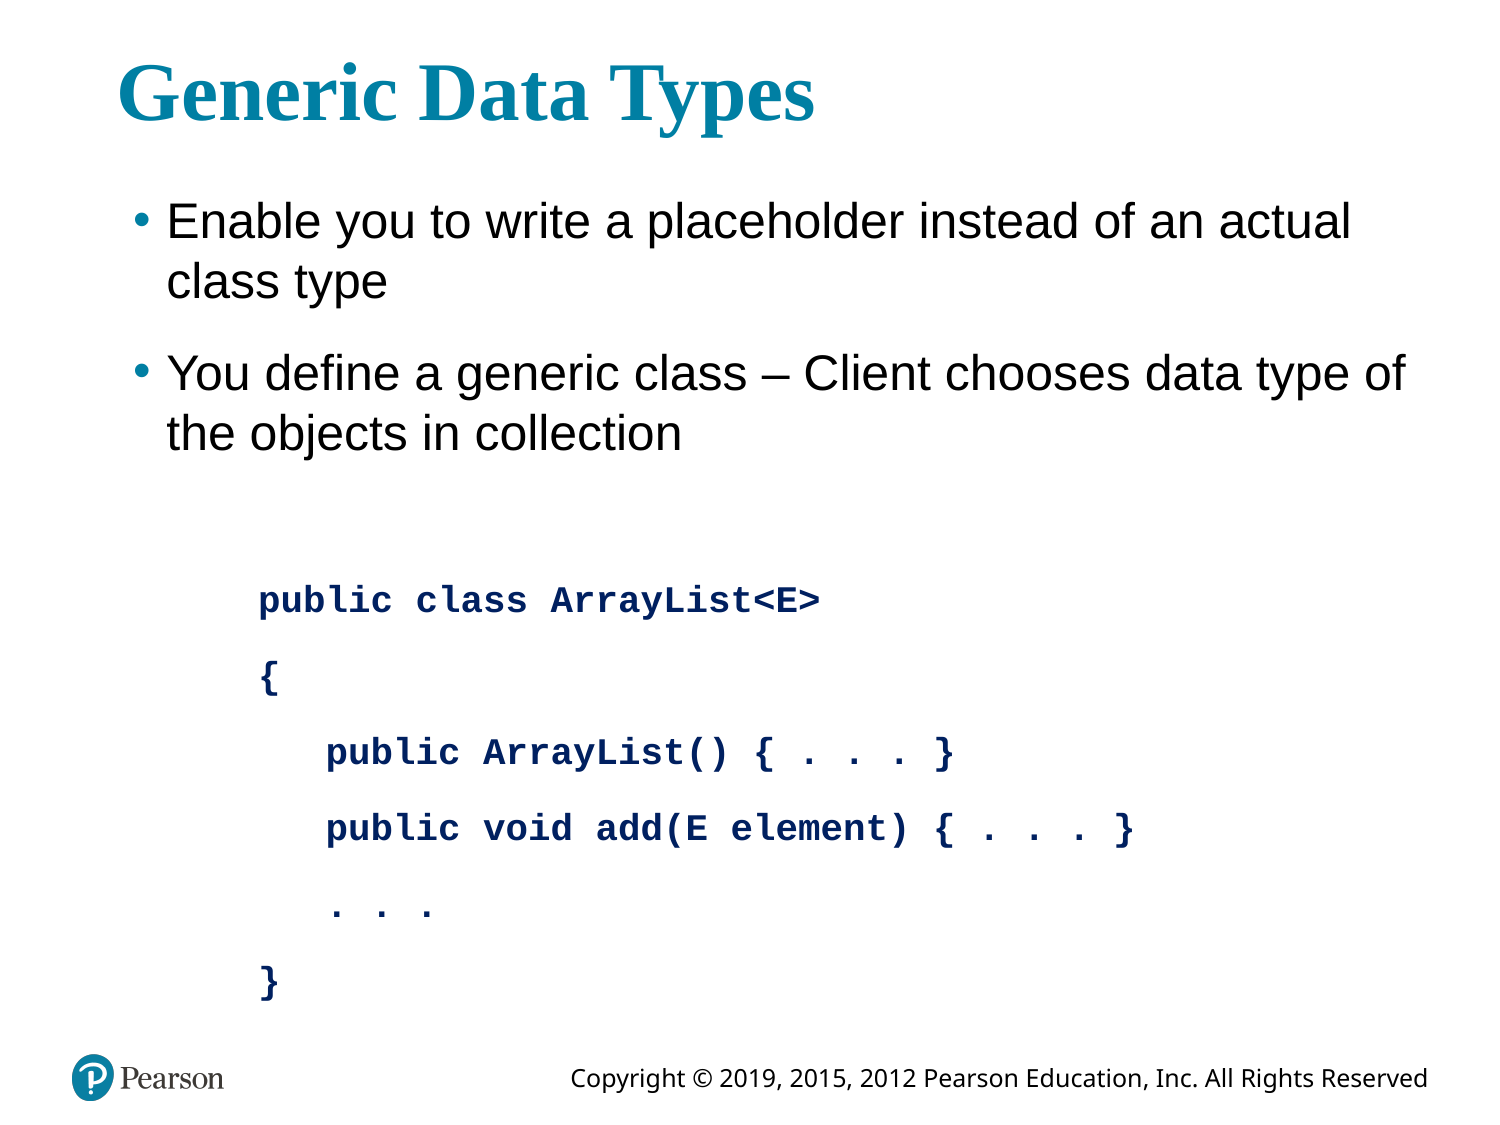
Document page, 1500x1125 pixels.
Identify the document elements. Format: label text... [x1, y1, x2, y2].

list Enable you to write a placeholder instead of an actual class type You define a generic class – Client chooses data type of the objects in collection public class ArrayList<E> { public ArrayList() { . . . } public void add(E element) { . . . } . . . } [100, 173, 1452, 1056]
picture [98, 1056, 224, 1101]
title Generic Data Types [100, 9, 1452, 153]
picture [80, 1063, 106, 1088]
picture [72, 1087, 83, 1101]
picture [72, 1054, 88, 1070]
